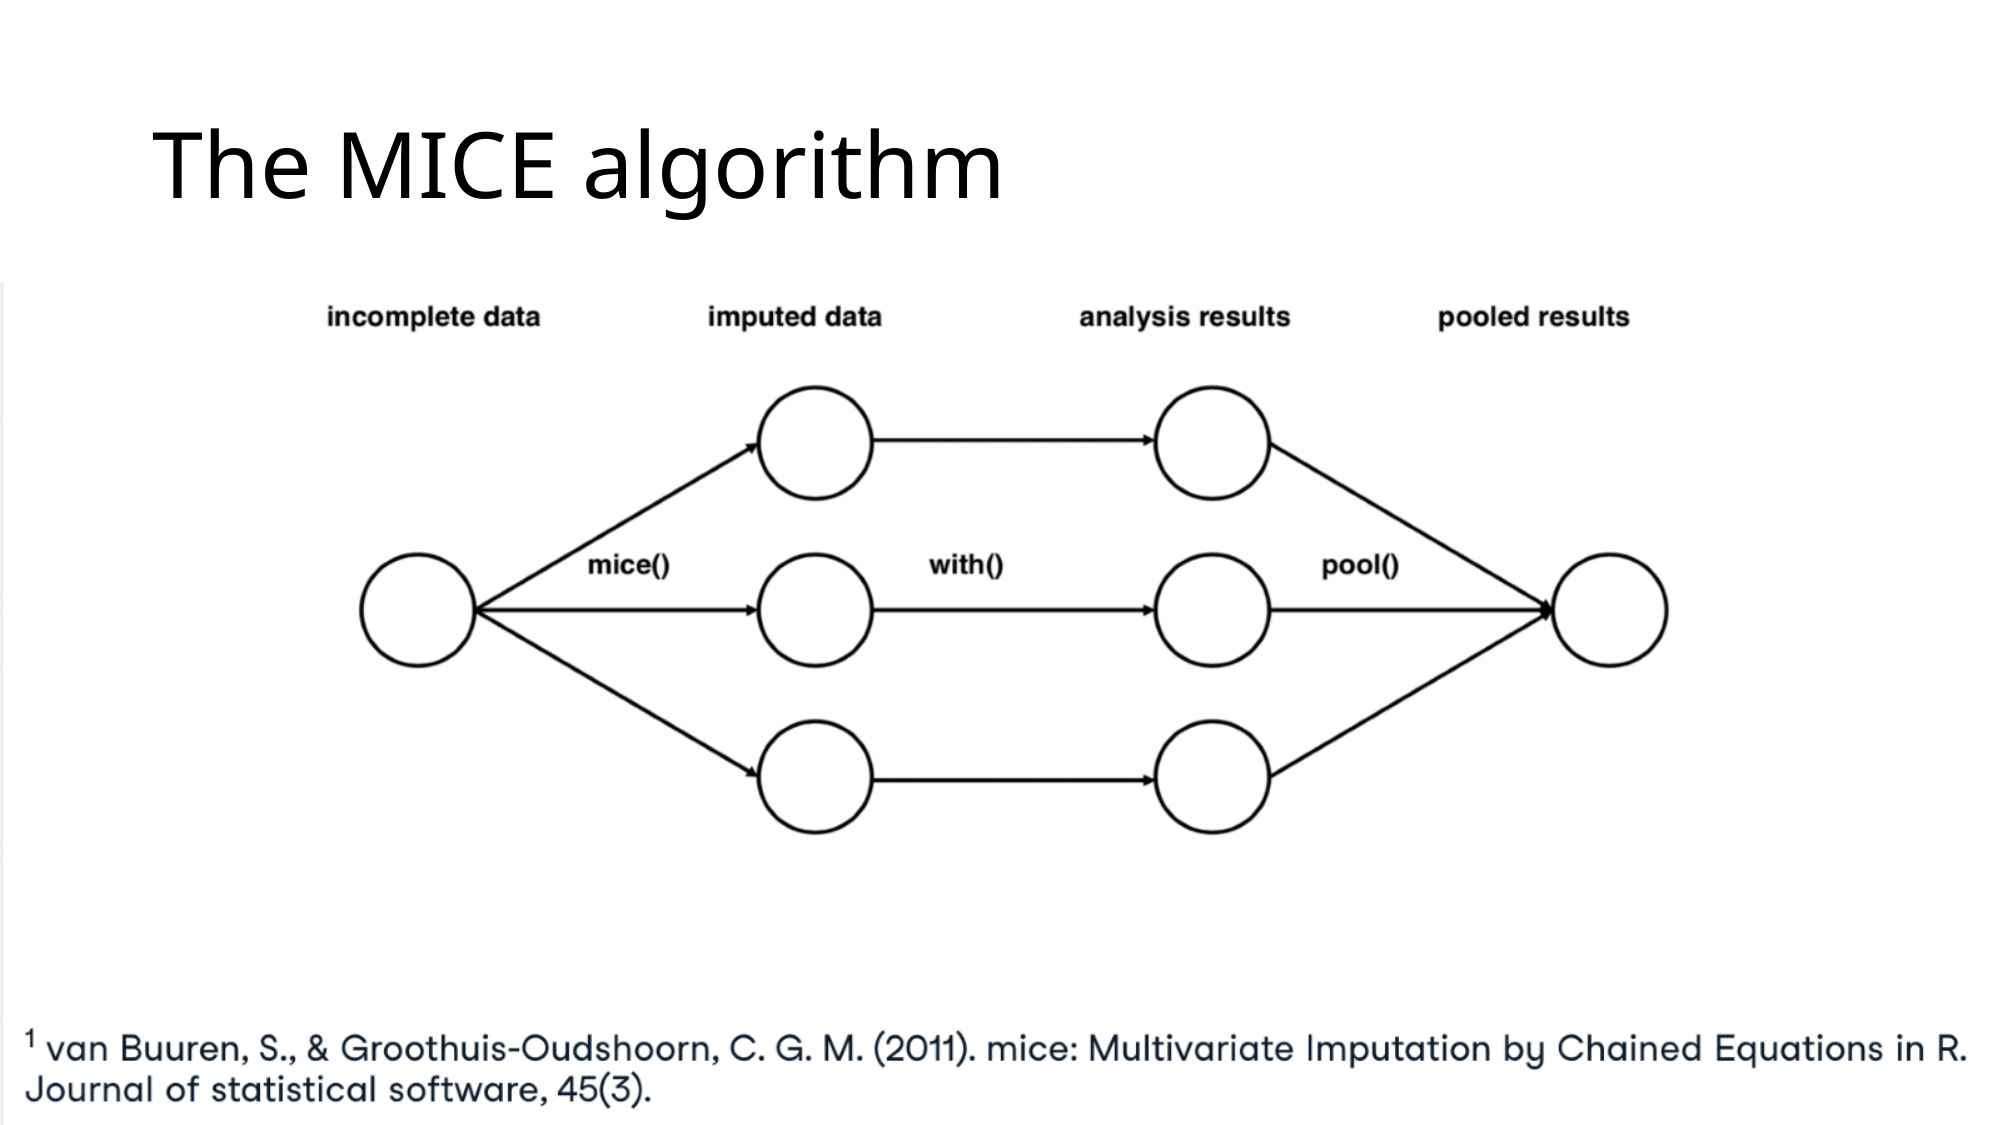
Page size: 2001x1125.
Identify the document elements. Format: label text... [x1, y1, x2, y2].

title The MICE algorithm [137, 59, 1863, 278]
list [0, 282, 2000, 1125]
